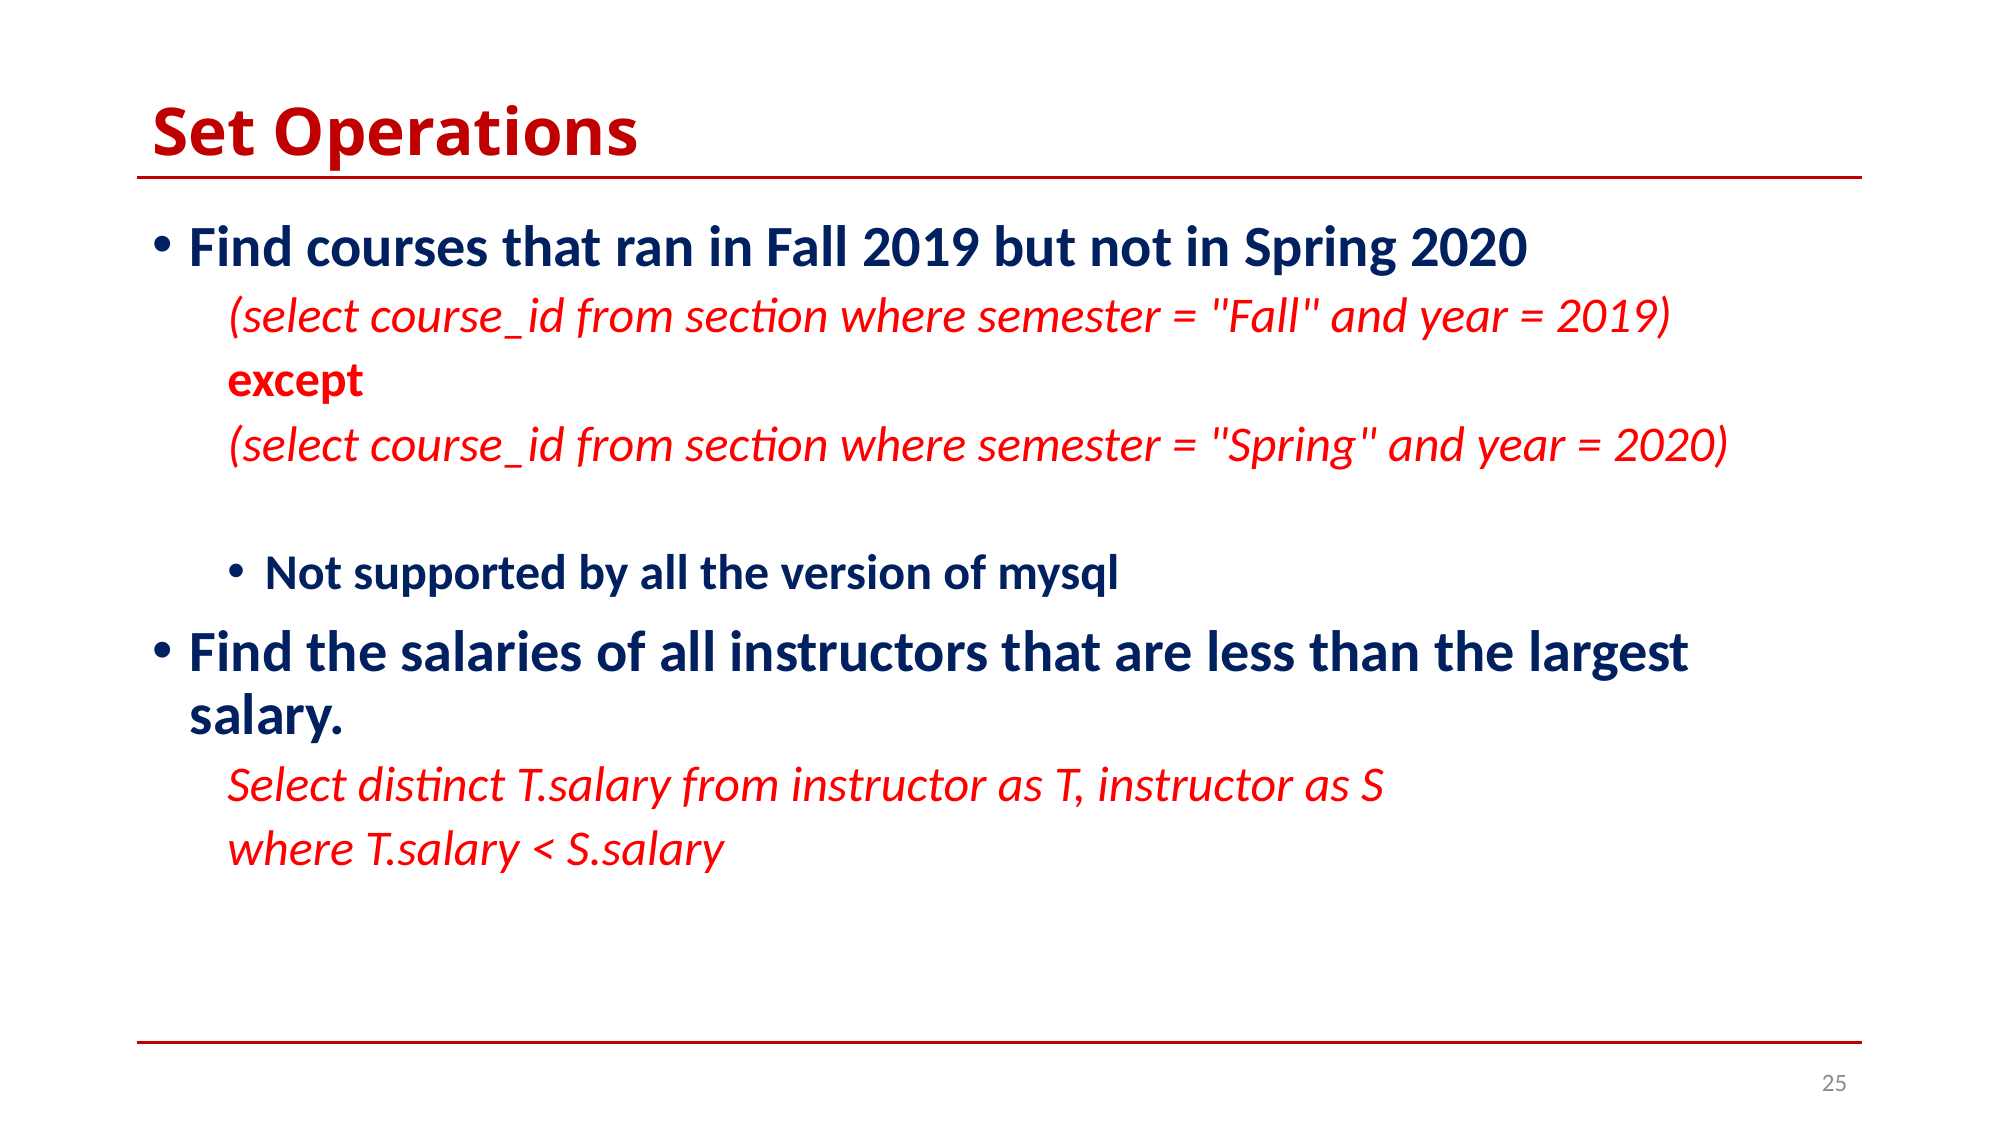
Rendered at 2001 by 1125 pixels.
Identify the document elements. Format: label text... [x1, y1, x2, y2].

title Set Operations [137, 90, 1863, 178]
list Find courses that ran in Fall 2019 but not in Spring 2020 (select course_id from section where semester = "Fall" and year = 2019) except (select course_id from section where semester = "Spring" and year = 2020) Not supported by all the version of mysql Find the salaries of all instructors that are less than the largest salary. Select distinct T.salary from instructor as T, instructor as S where T.salary < S.salary [137, 208, 1863, 1014]
slide_number 25 [1412, 1051, 1863, 1111]
